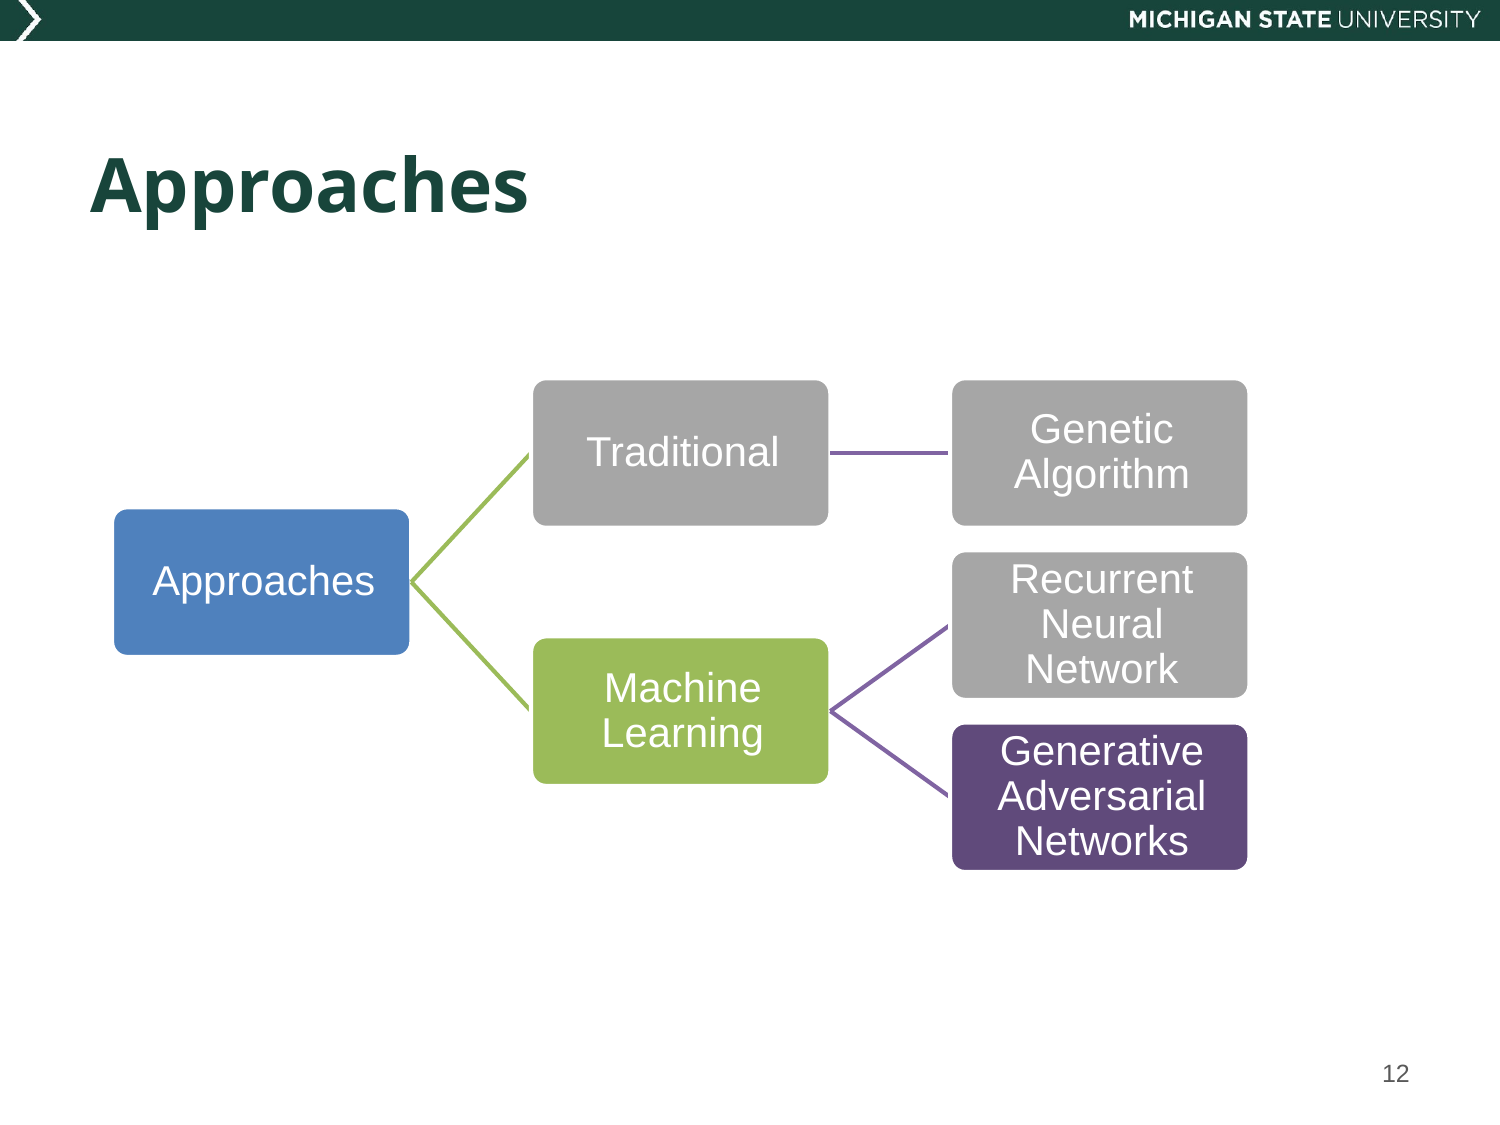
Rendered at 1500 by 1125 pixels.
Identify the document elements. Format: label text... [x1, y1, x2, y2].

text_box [111, 228, 1251, 1022]
slide_number 12 [1074, 1042, 1425, 1103]
picture [0, 0, 1500, 41]
title Approaches [75, 122, 1425, 284]
